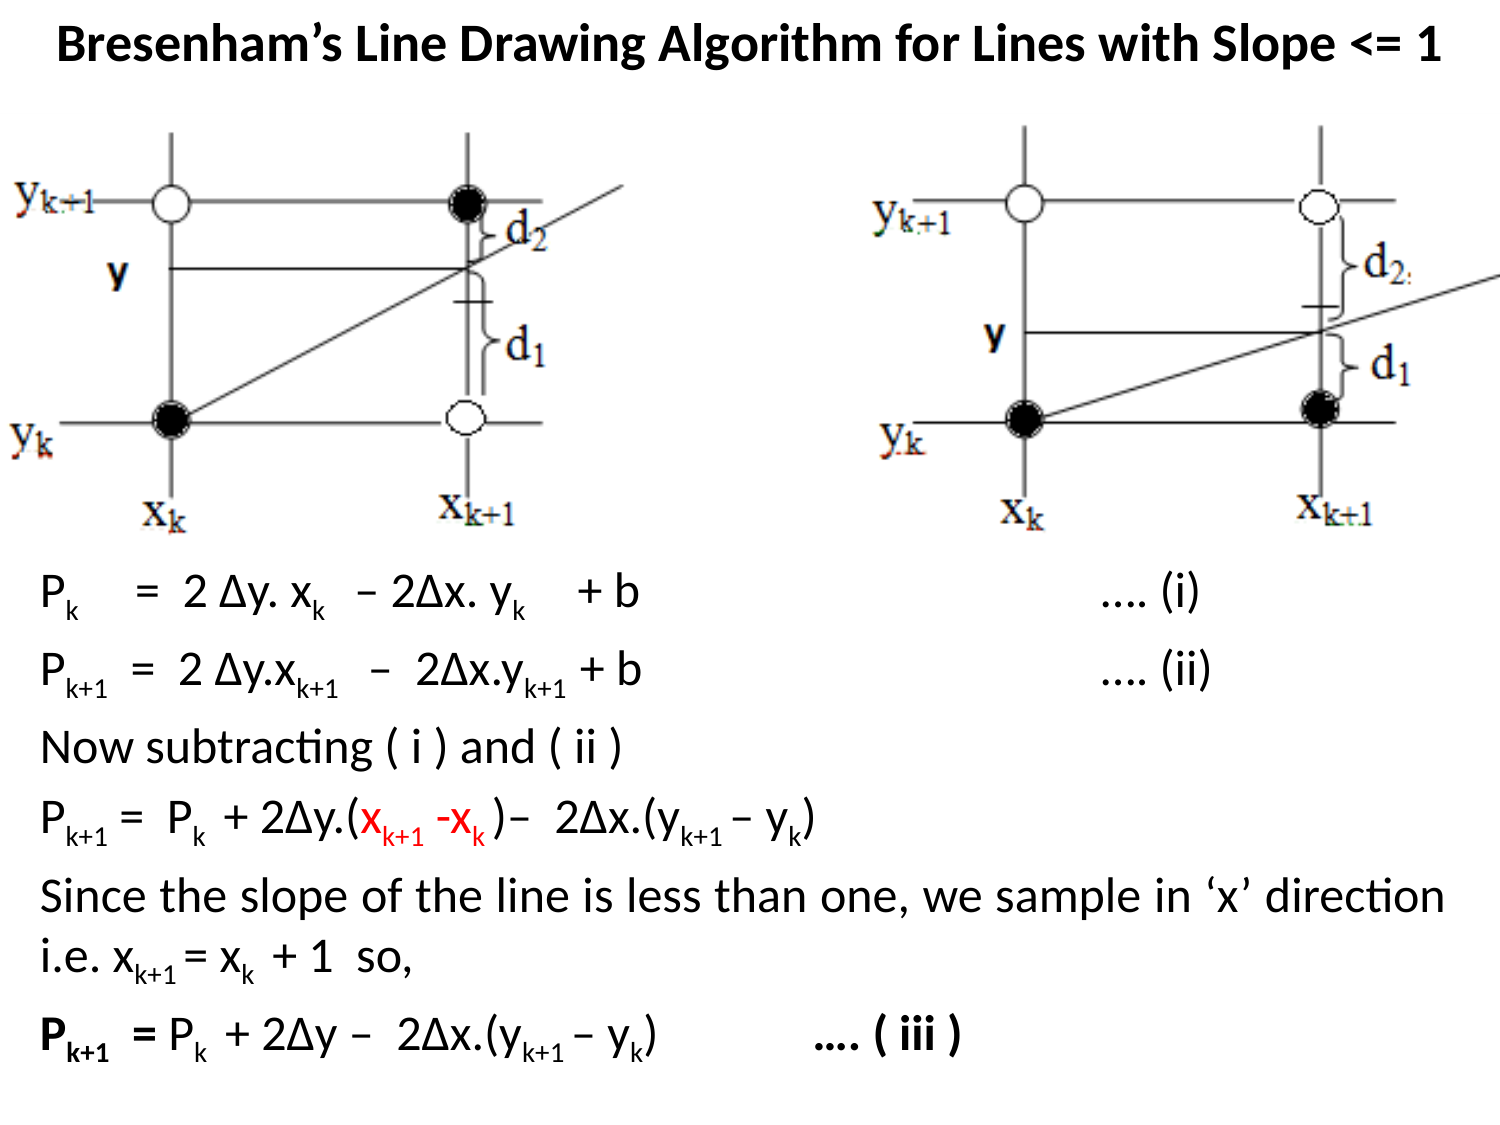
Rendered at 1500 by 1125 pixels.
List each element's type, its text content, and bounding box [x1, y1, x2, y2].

text_box Bresenham’s Line Drawing Algorithm for Lines with Slope <= 1 [12, 0, 1489, 96]
picture [0, 112, 1500, 551]
text_box Pk = 2 Δy. xk – 2Δx. yk + b …. (i) Pk+1 = 2 Δy.xk+1 – 2Δx.yk+1 + b …. (ii) Now subtracting ( i ) and ( ii ) Pk+1 = Pk + 2Δy.(xk+1 -xk )– 2Δx.(yk+1 – yk) Since the slope of the line is less than one, we sample in ‘x’ direction i.e. xk+1 = xk + 1 so, Pk+1 = Pk + 2Δy – 2Δx.(yk+1 – yk) …. ( iii ) [24, 558, 1463, 838]
